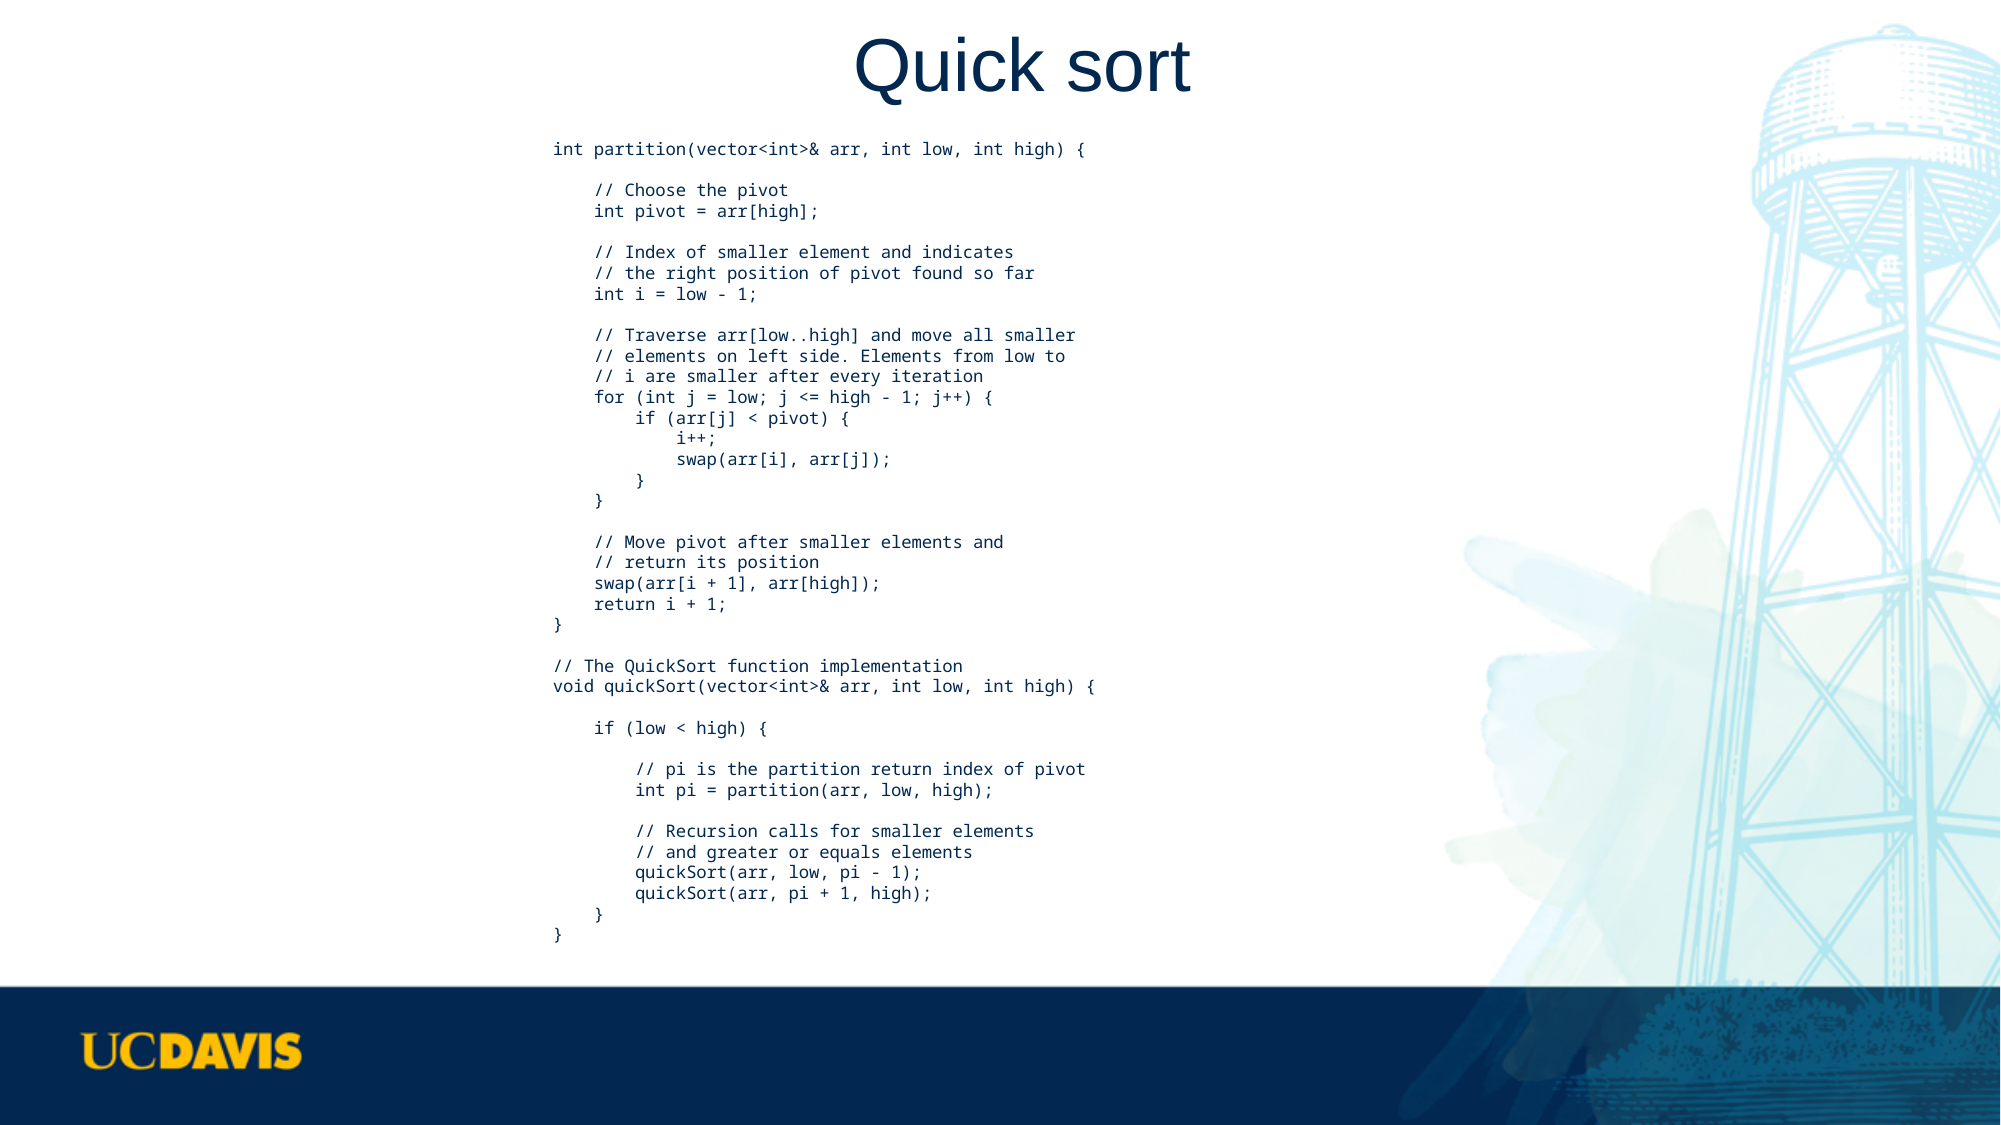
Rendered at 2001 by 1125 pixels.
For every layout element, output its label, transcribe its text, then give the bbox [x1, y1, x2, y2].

title Quick sort [0, 0, 2000, 115]
picture [0, 0, 2001, 1125]
list int partition(vector<int>& arr, int low, int high) { // Choose the pivot int pivot = arr[high]; // Index of smaller element and indicates // the right position of pivot found so far int i = low - 1; // Traverse arr[low..high] and move all smaller // elements on left side. Elements from low to // i are smaller after every iteration for (int j = low; j <= high - 1; j++) { if (arr[j] < pivot) { i++; swap(arr[i], arr[j]); } } // Move pivot after smaller elements and // return its position swap(arr[i + 1], arr[high]); return i + 1; } // The QuickSort function implementation void quickSort(vector<int>& arr, int low, int high) { if (low < high) { // pi is the partition return index of pivot int pi = partition(arr, low, high); // Recursion calls for smaller elements // and greater or equals elements quickSort(arr, low, pi - 1); quickSort(arr, pi + 1, high); } } [537, 130, 1462, 959]
